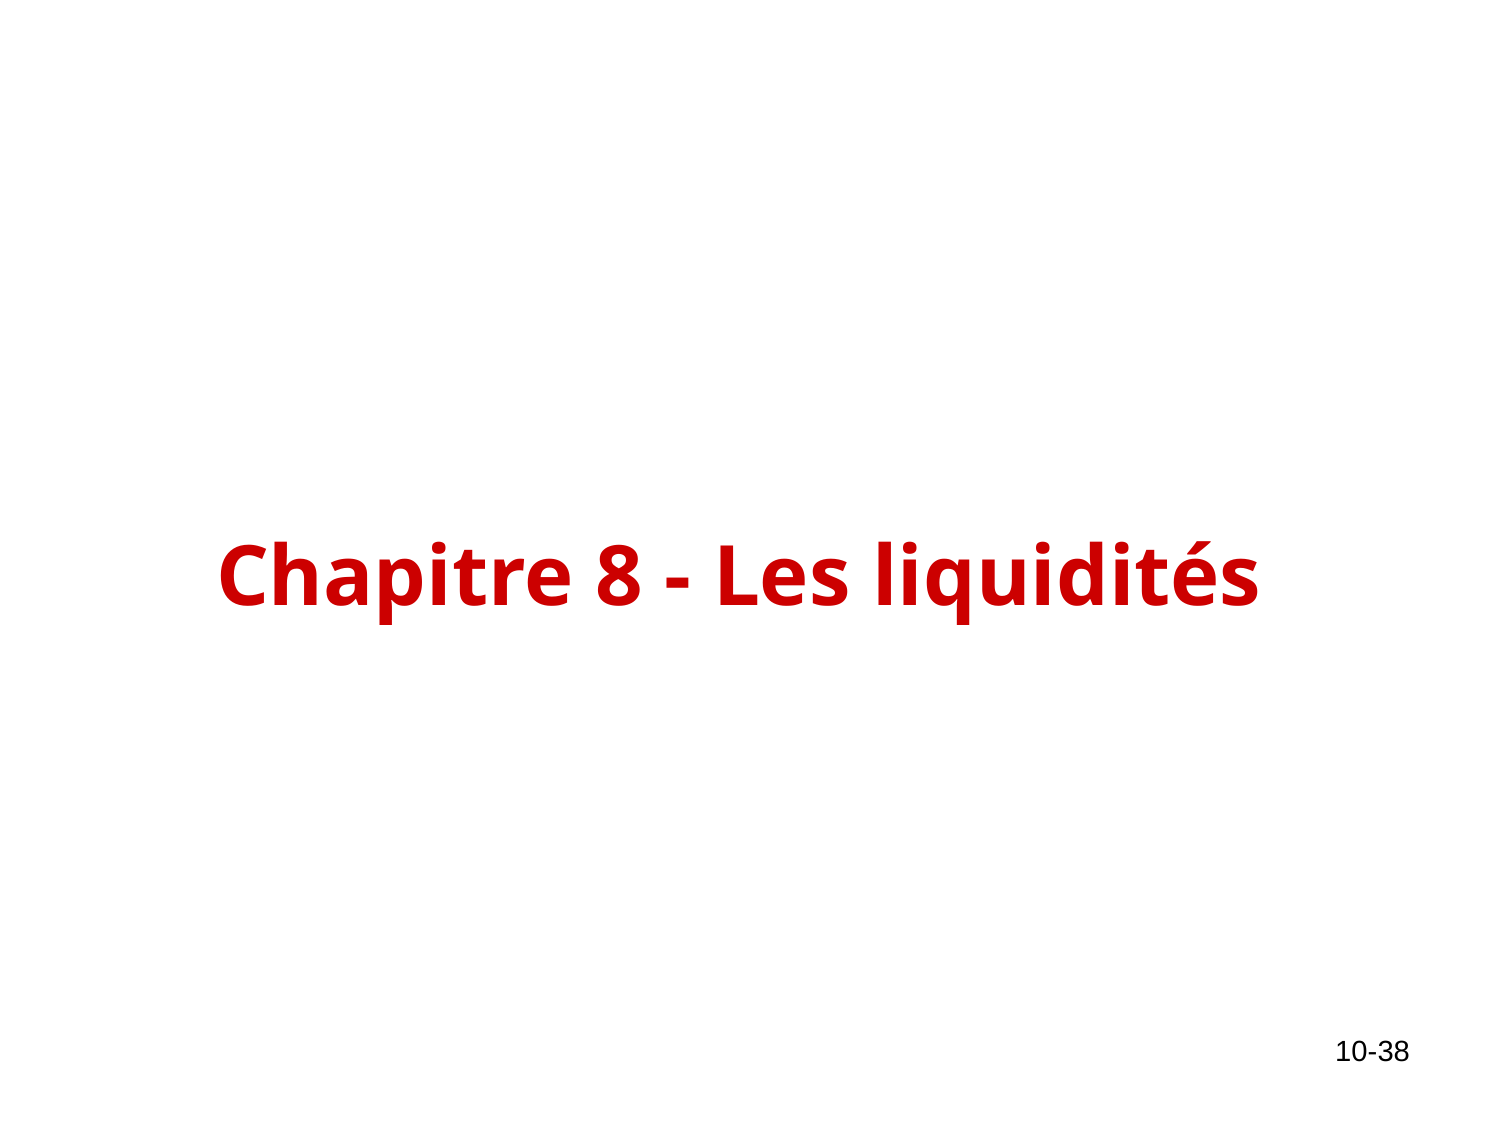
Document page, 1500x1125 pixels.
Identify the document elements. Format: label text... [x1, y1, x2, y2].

slide_number 10-38 [1074, 1024, 1425, 1103]
title Chapitre 8 - Les liquidités [112, 451, 1388, 693]
